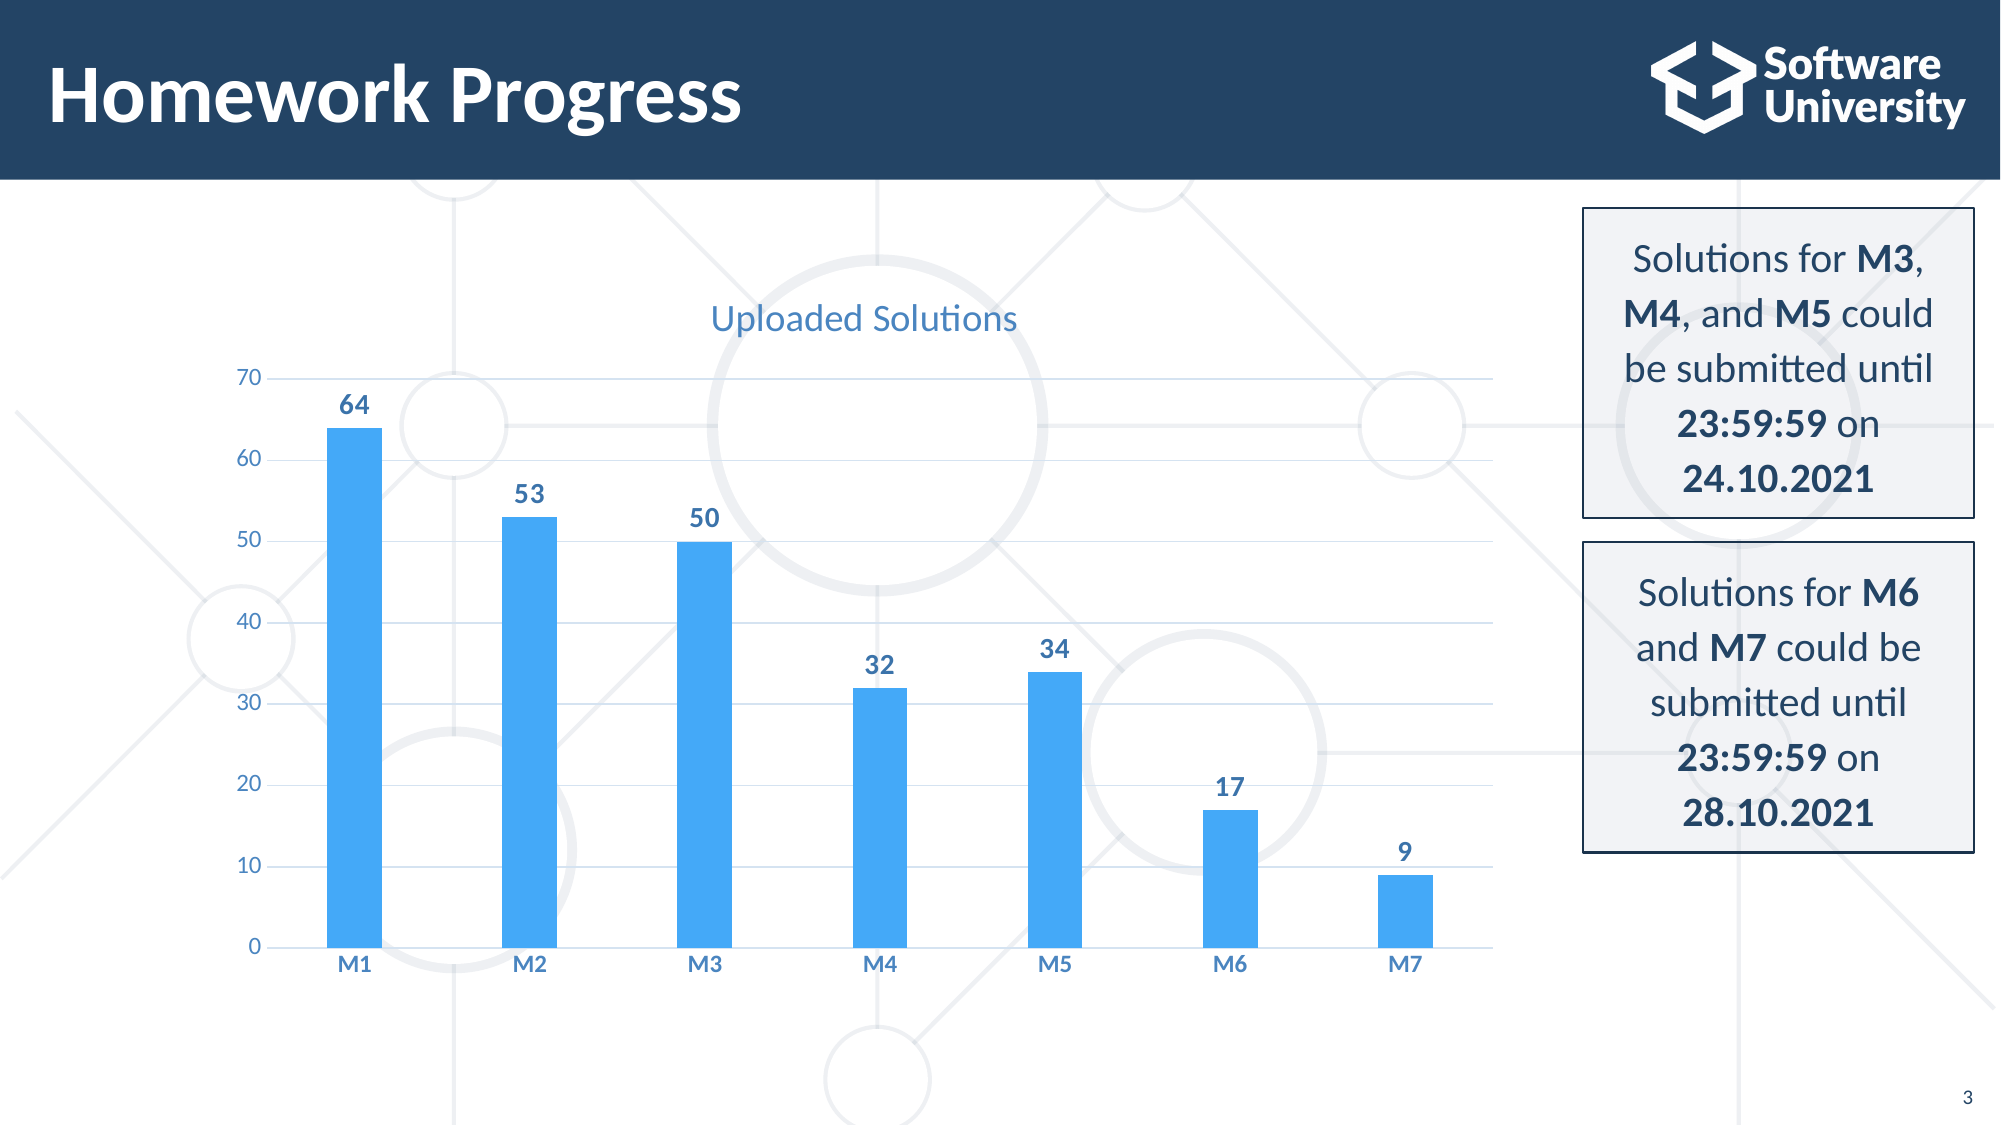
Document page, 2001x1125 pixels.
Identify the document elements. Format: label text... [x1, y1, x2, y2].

text_box Solutions for M6 and M7 could be submitted until 23:59:59 on 28.10.2021 [1583, 542, 1975, 853]
slide_number 3 [1927, 1067, 1989, 1117]
picture [1651, 41, 1966, 134]
text_box Solutions for M3, M4, and M5 could be submitted until 23:59:59 on 24.10.2021 [1583, 208, 1975, 519]
chart [209, 266, 1520, 994]
title Homework Progress [31, 16, 1625, 162]
